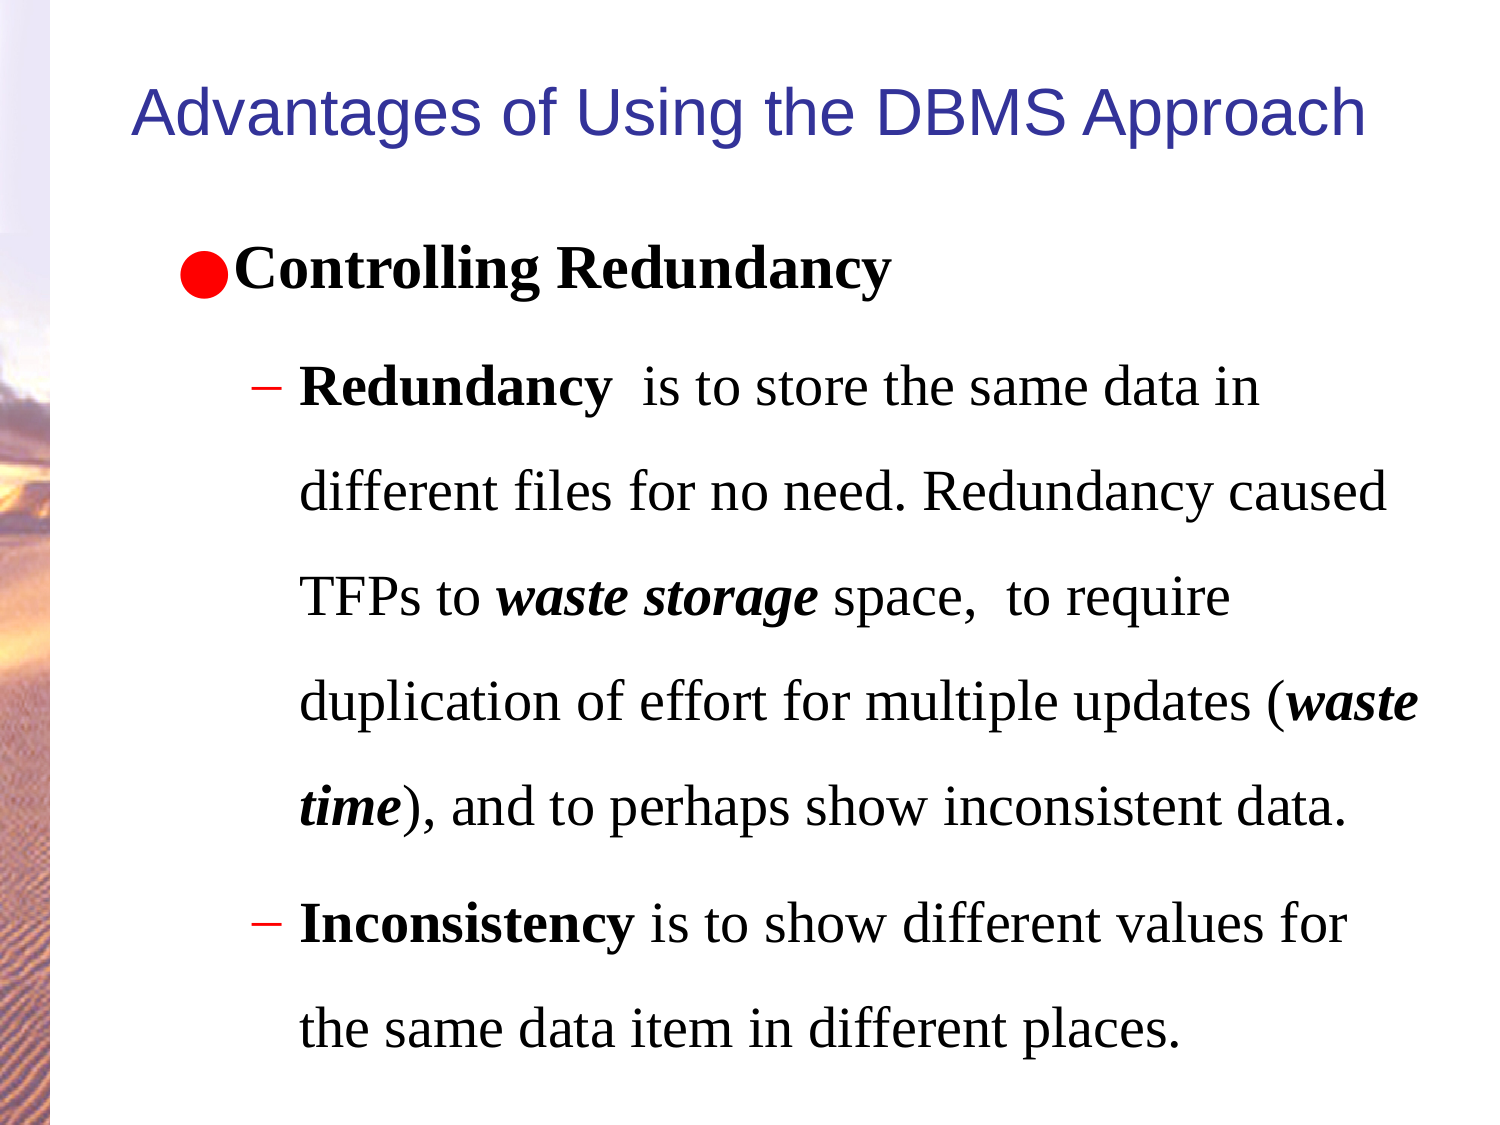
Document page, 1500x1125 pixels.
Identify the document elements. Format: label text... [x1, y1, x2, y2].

picture [0, 0, 50, 1125]
title Advantages of Using the DBMS Approach [112, 35, 1388, 182]
list Controlling Redundancy Redundancy is to store the same data in different files for no need. Redundancy caused TFPs to waste storage space, to require duplication of effort for multiple updates (waste time), and to perhaps show inconsistent data. Inconsistency is to show different values for the same data item in different places. [162, 181, 1438, 856]
